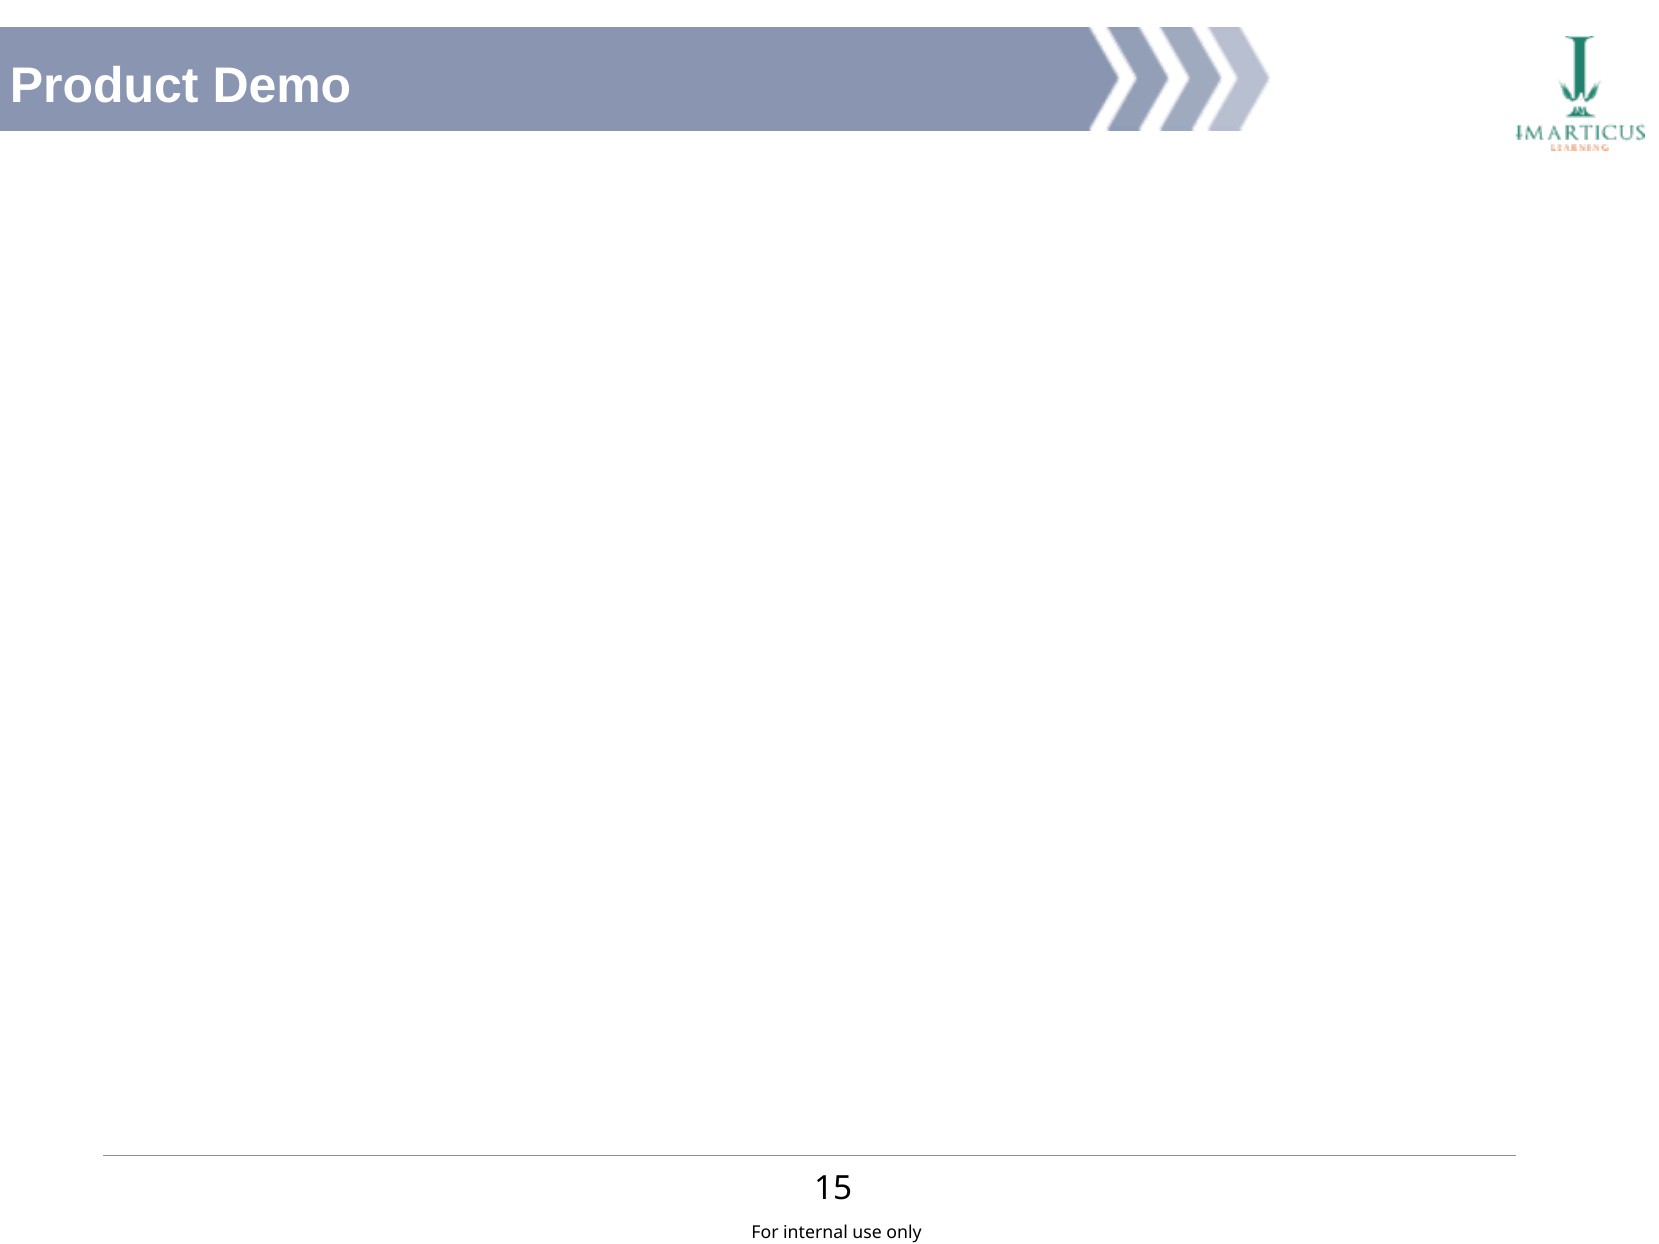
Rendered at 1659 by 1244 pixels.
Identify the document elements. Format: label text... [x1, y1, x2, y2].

text_box Product Demo [0, 44, 1254, 120]
picture [1515, 36, 1645, 151]
